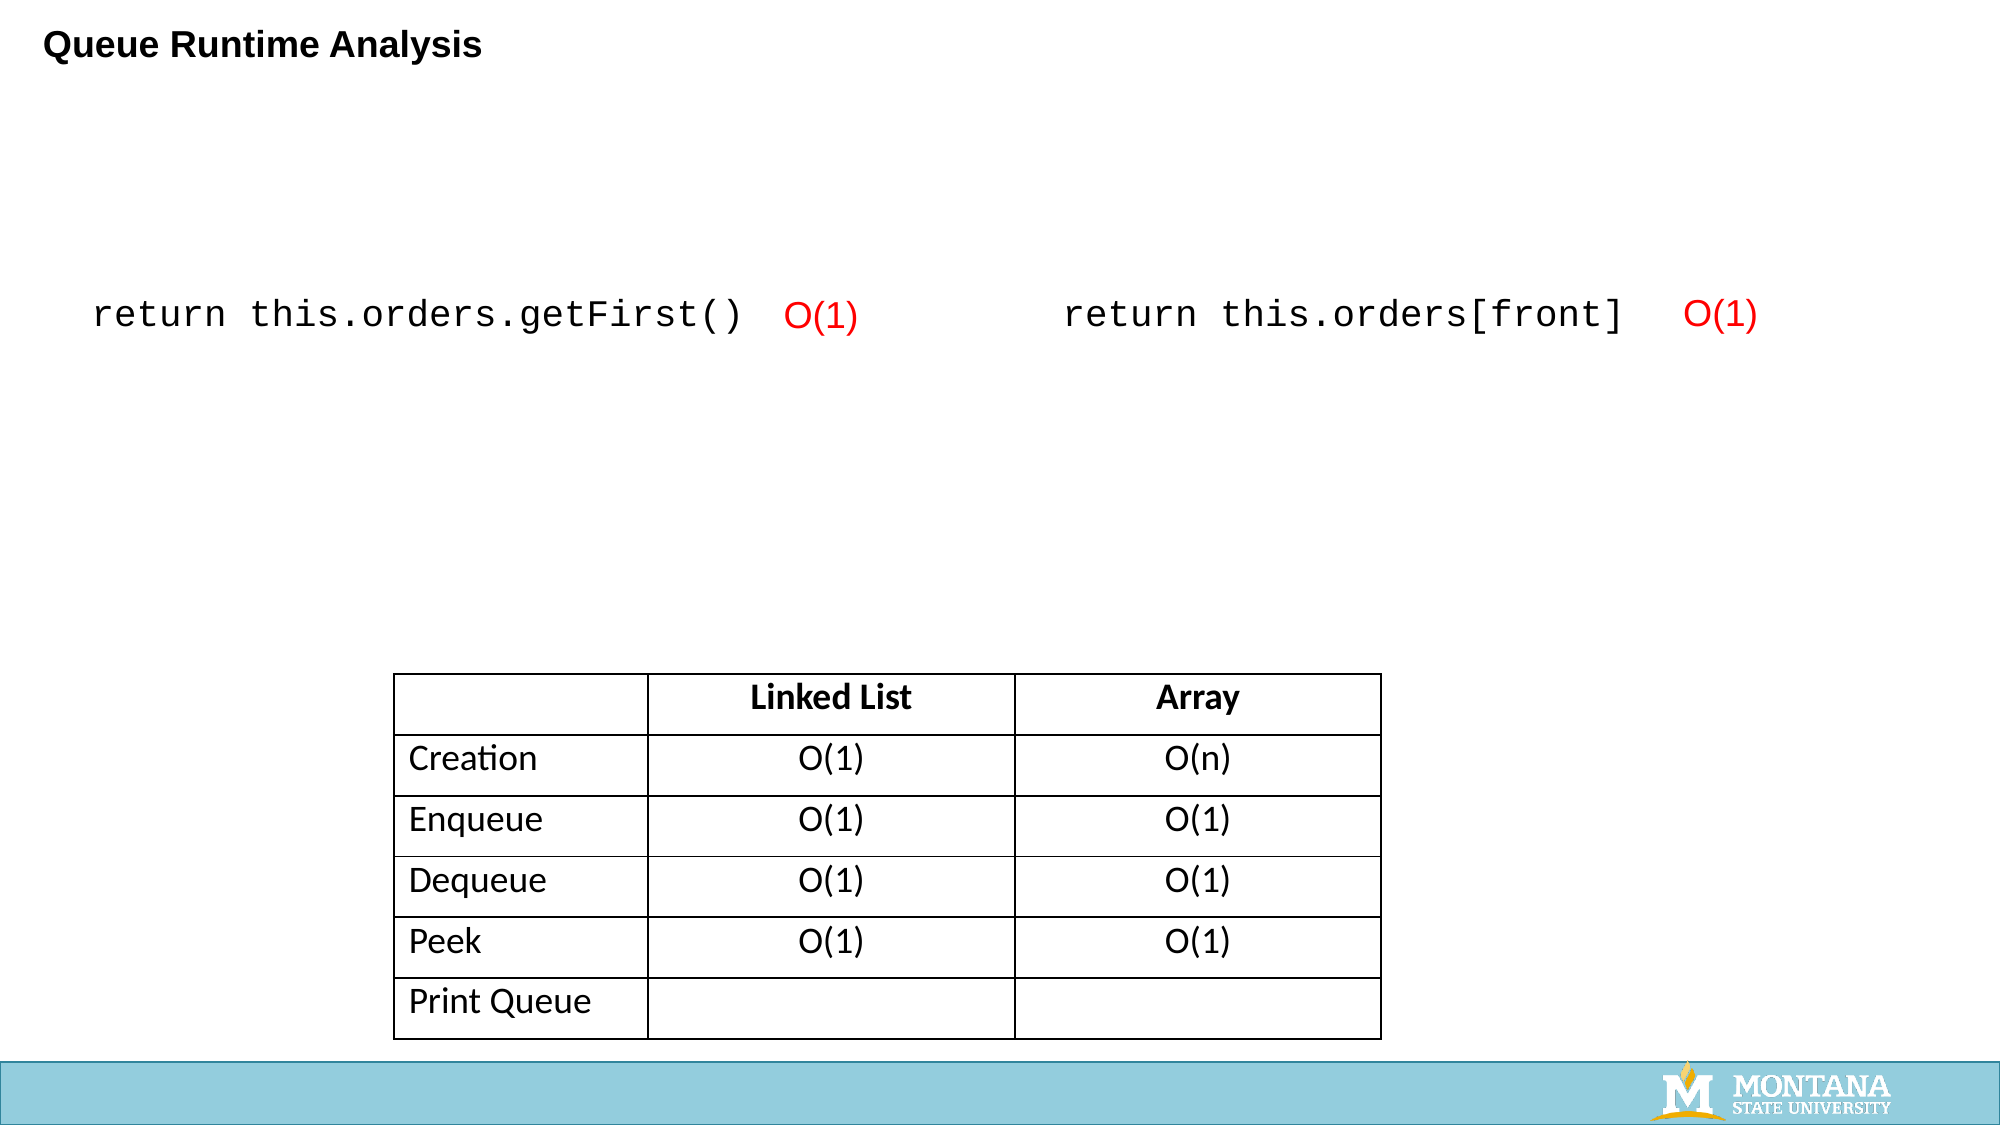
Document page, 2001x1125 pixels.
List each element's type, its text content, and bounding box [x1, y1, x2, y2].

table_cell [649, 979, 1014, 1038]
text_box return this.orders[front] [1047, 281, 1663, 342]
table_cell Creation [395, 736, 647, 795]
table_cell O(1) [649, 736, 1014, 795]
table_cell O(1) [649, 797, 1014, 856]
table_header Array [1016, 675, 1380, 734]
table_cell Peek [395, 918, 647, 977]
table_cell Print Queue [395, 979, 647, 1038]
table_cell O(1) [649, 918, 1014, 977]
table_cell Dequeue [395, 857, 647, 916]
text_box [1892, 1060, 2000, 1125]
picture [1649, 1060, 1892, 1122]
text_box O(1) [1668, 281, 1788, 342]
text_box return this.orders.getFirst() [76, 281, 782, 342]
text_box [0, 1060, 1647, 1125]
table_header Linked List [649, 675, 1014, 734]
table_cell Enqueue [395, 797, 647, 856]
table_cell O(1) [649, 857, 1014, 916]
text_box Queue Runtime Analysis [28, 12, 499, 73]
table_cell O(1) [1016, 918, 1380, 977]
table_cell [1016, 979, 1380, 1038]
table_cell O(1) [1016, 797, 1380, 856]
table_cell O(n) [1016, 736, 1380, 795]
table_cell O(1) [1016, 857, 1380, 916]
text_box O(1) [768, 283, 888, 344]
table_header [395, 675, 647, 734]
